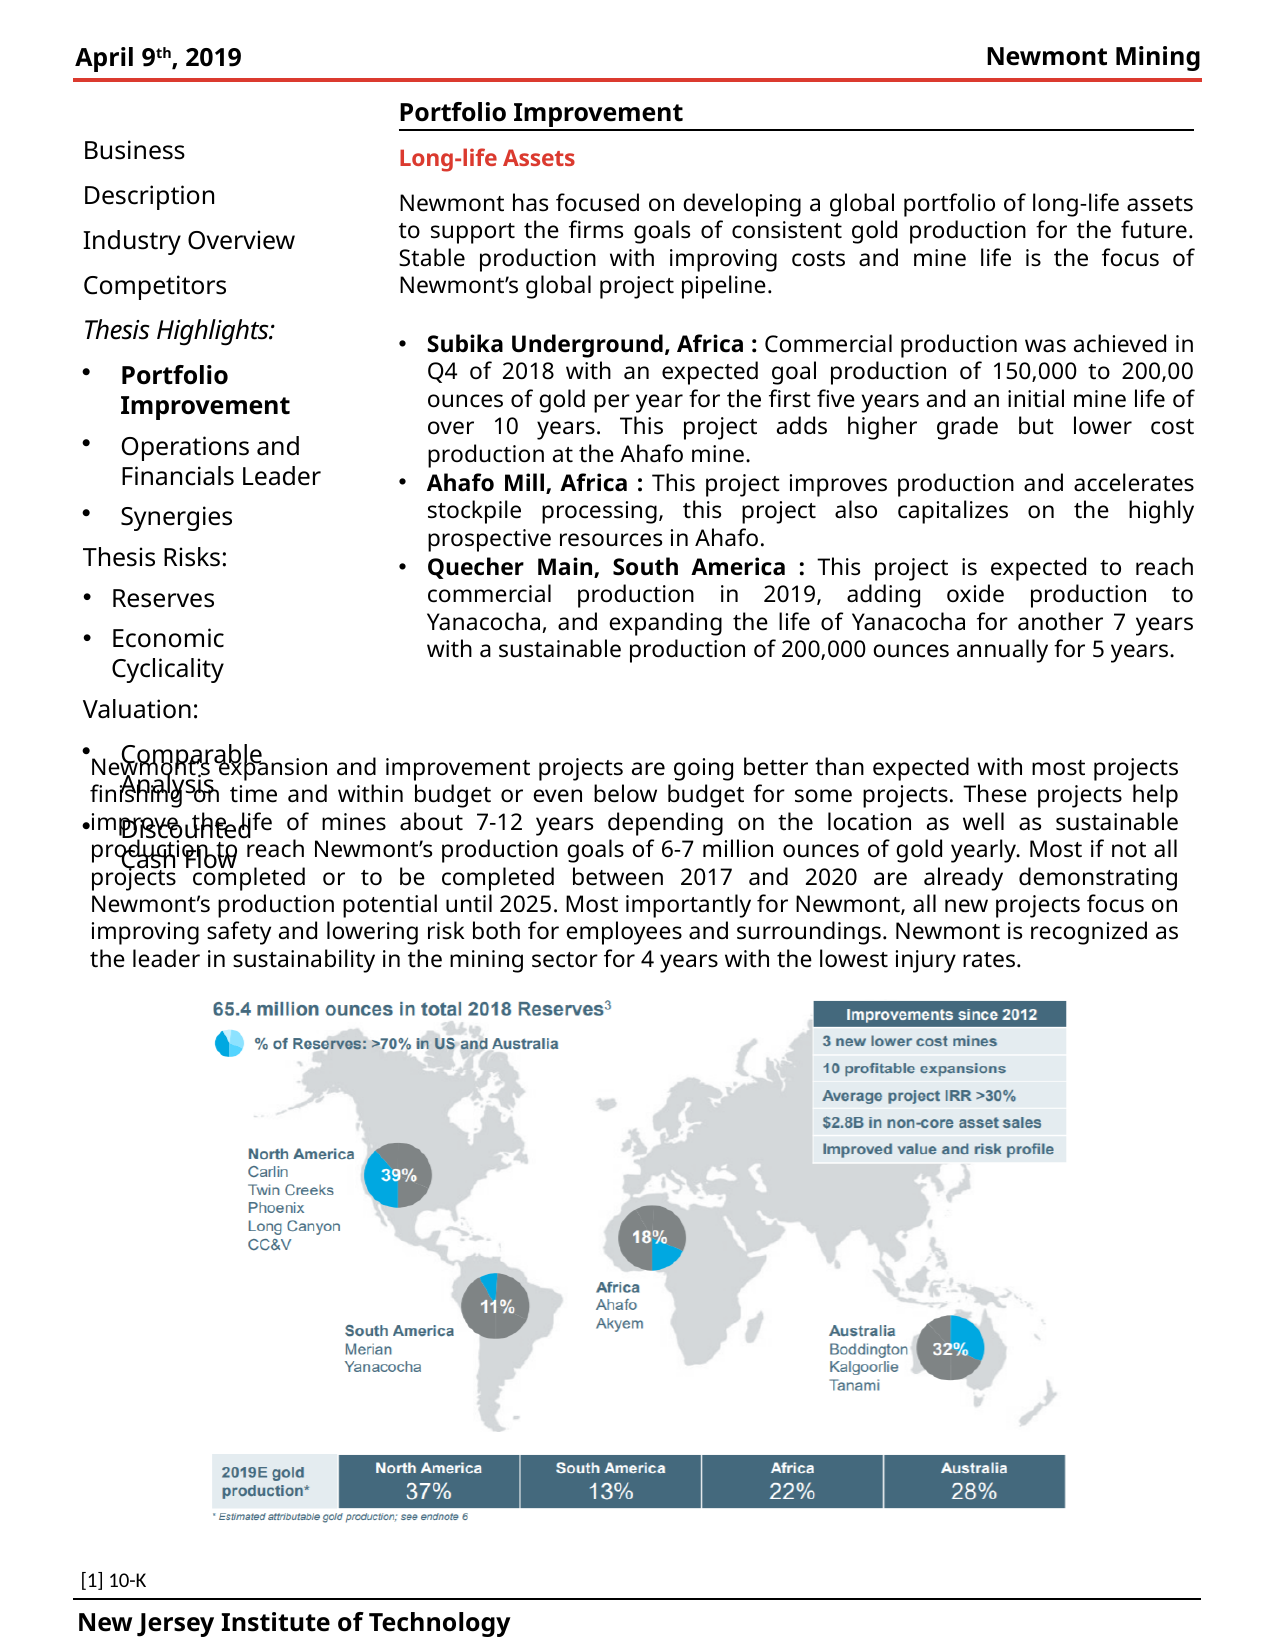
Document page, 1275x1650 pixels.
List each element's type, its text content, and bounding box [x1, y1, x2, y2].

text_box Newmont has focused on developing a global portfolio of long-life assets to support the firms goals of consistent gold production for the future. Stable production with improving costs and mine life is the focus of Newmont’s global project pipeline. Subika Underground, Africa : Commercial production was achieved in Q4 of 2018 with an expected goal production of 150,000 to 200,00 ounces of gold per year for the first five years and an initial mine life of over 10 years. This project adds higher grade but lower cost production at the Ahafo mine. Ahafo Mill, Africa : This project improves production and accelerates stockpile processing, this project also capitalizes on the highly prospective resources in Ahafo. Quecher Main, South America : This project is expected to reach commercial production in 2019, adding oxide production to Yanacocha, and expanding the life of Yanacocha for another 7 years with a sustainable production of 200,000 ounces annually for 5 years. [396, 186, 1197, 663]
picture [174, 974, 1101, 1534]
text_box [1] 10-K [65, 1559, 993, 1600]
text_box Business Description Industry Overview Competitors Thesis Highlights: Portfolio Improvement Operations and Financials Leader Synergies Thesis Risks: Reserves Economic Cyclicality Valuation: Comparable Analysis Discounted Cash Flow [80, 117, 365, 744]
text_box Portfolio Improvement [396, 94, 713, 127]
text_box Long-life Assets [396, 142, 713, 172]
text_box Newmont’s expansion and improvement projects are going better than expected with most projects finishing on time and within budget or even below budget for some projects. These projects help improve the life of mines about 7-12 years depending on the location as well as sustainable production to reach Newmont’s production goals of 6-7 million ounces of gold yearly. Most if not all projects completed or to be completed between 2017 and 2020 are already demonstrating Newmont’s production potential until 2025. Most importantly for Newmont, all new projects focus on improving safety and lowering risk both for employees and surroundings. Newmont is recognized as the leader in sustainability in the mining sector for 4 years with the lowest injury rates. [73, 744, 1197, 1038]
